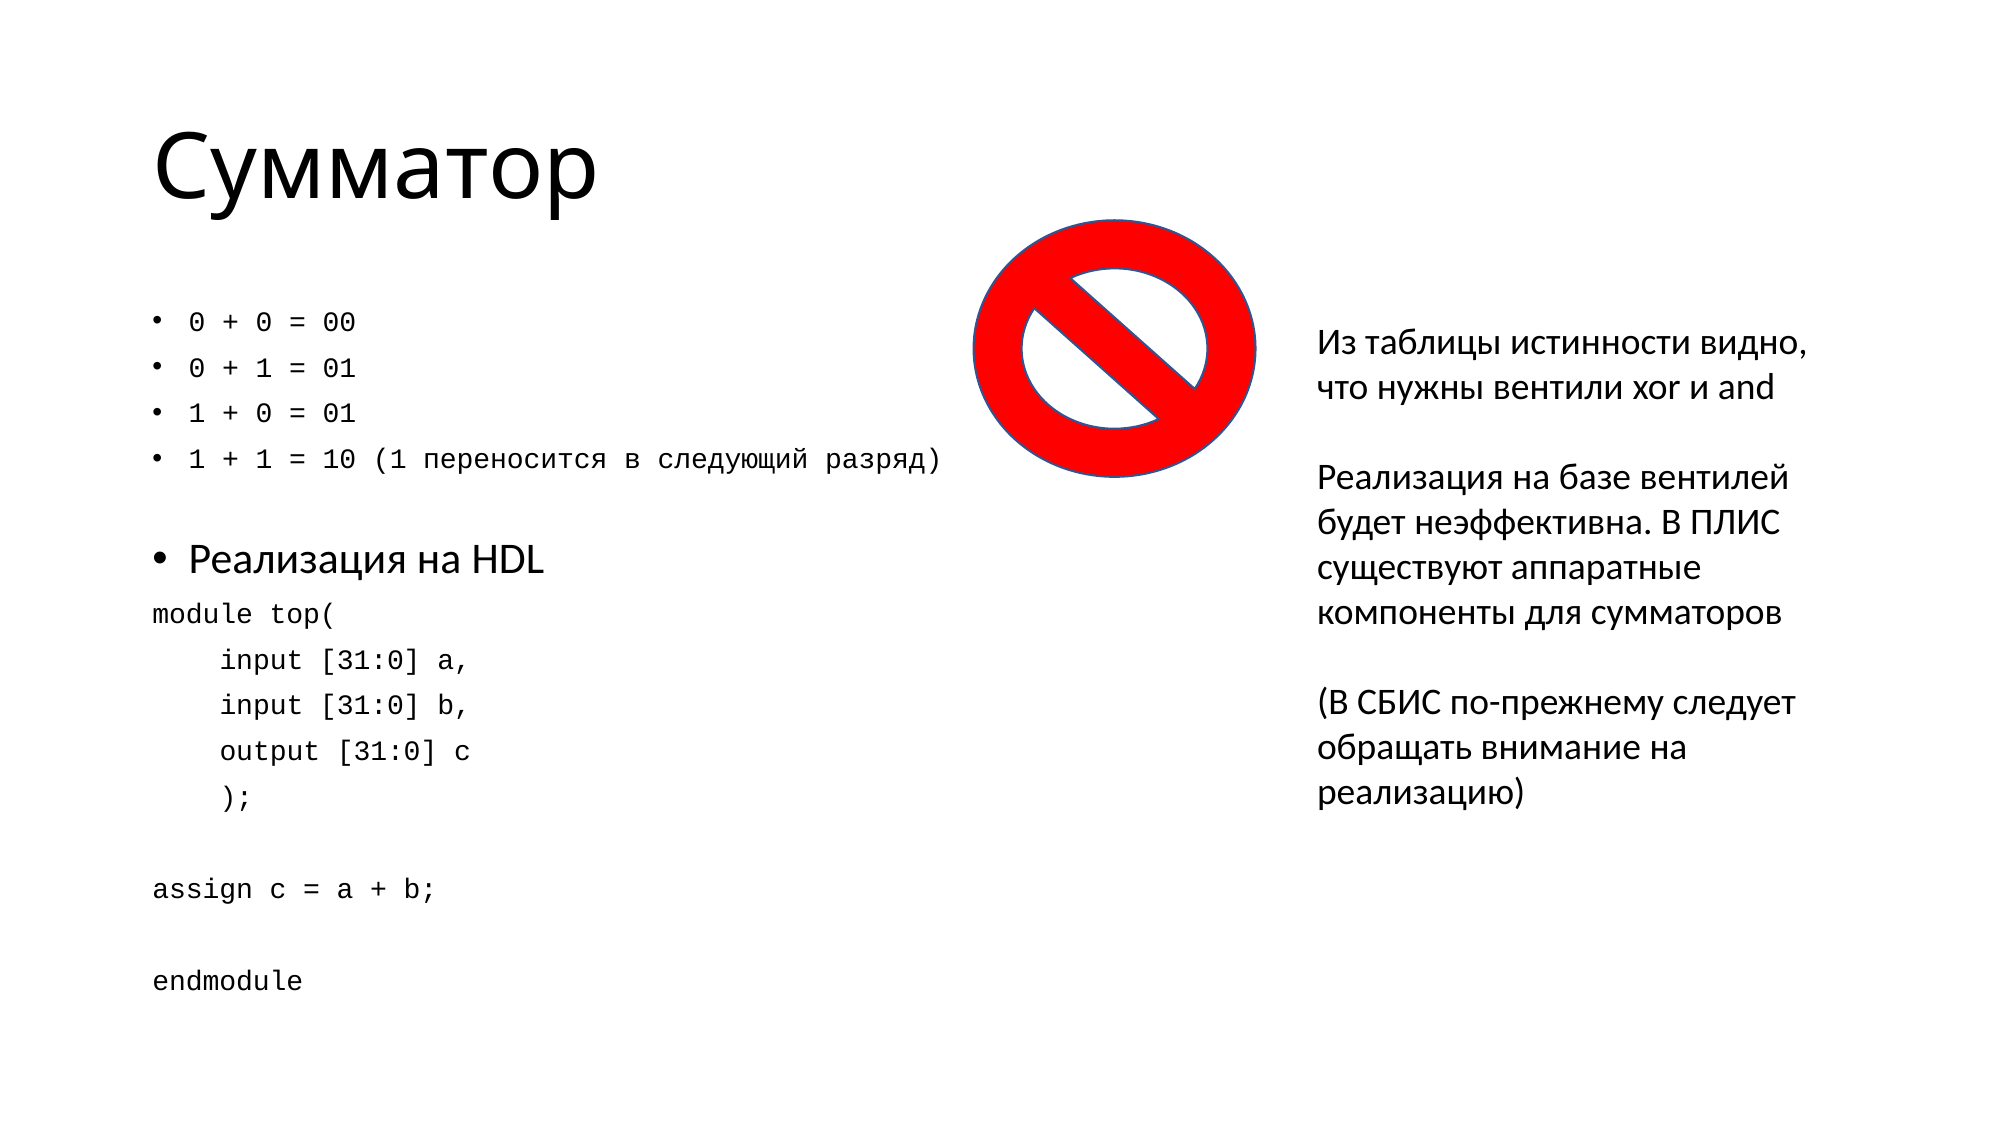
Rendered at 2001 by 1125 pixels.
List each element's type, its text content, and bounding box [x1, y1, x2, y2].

list 0 + 0 = 00 0 + 1 = 01 1 + 0 = 01 1 + 1 = 10 (1 переносится в следующий разряд) Реализация на HDL module top( input [31:0] a, input [31:0] b, output [31:0] c ); assign c = a + b; endmodule [137, 299, 1863, 1014]
text_box [972, 219, 1257, 478]
title Сумматор [137, 59, 1863, 278]
text_box Из таблицы истинности видно, что нужны вентили xor и and Реализация на базе вентилей будет неэффективна. В ПЛИС существуют аппаратные компоненты для сумматоров (В СБИС по-прежнему следует обращать внимание на реализацию) [1302, 309, 1826, 820]
